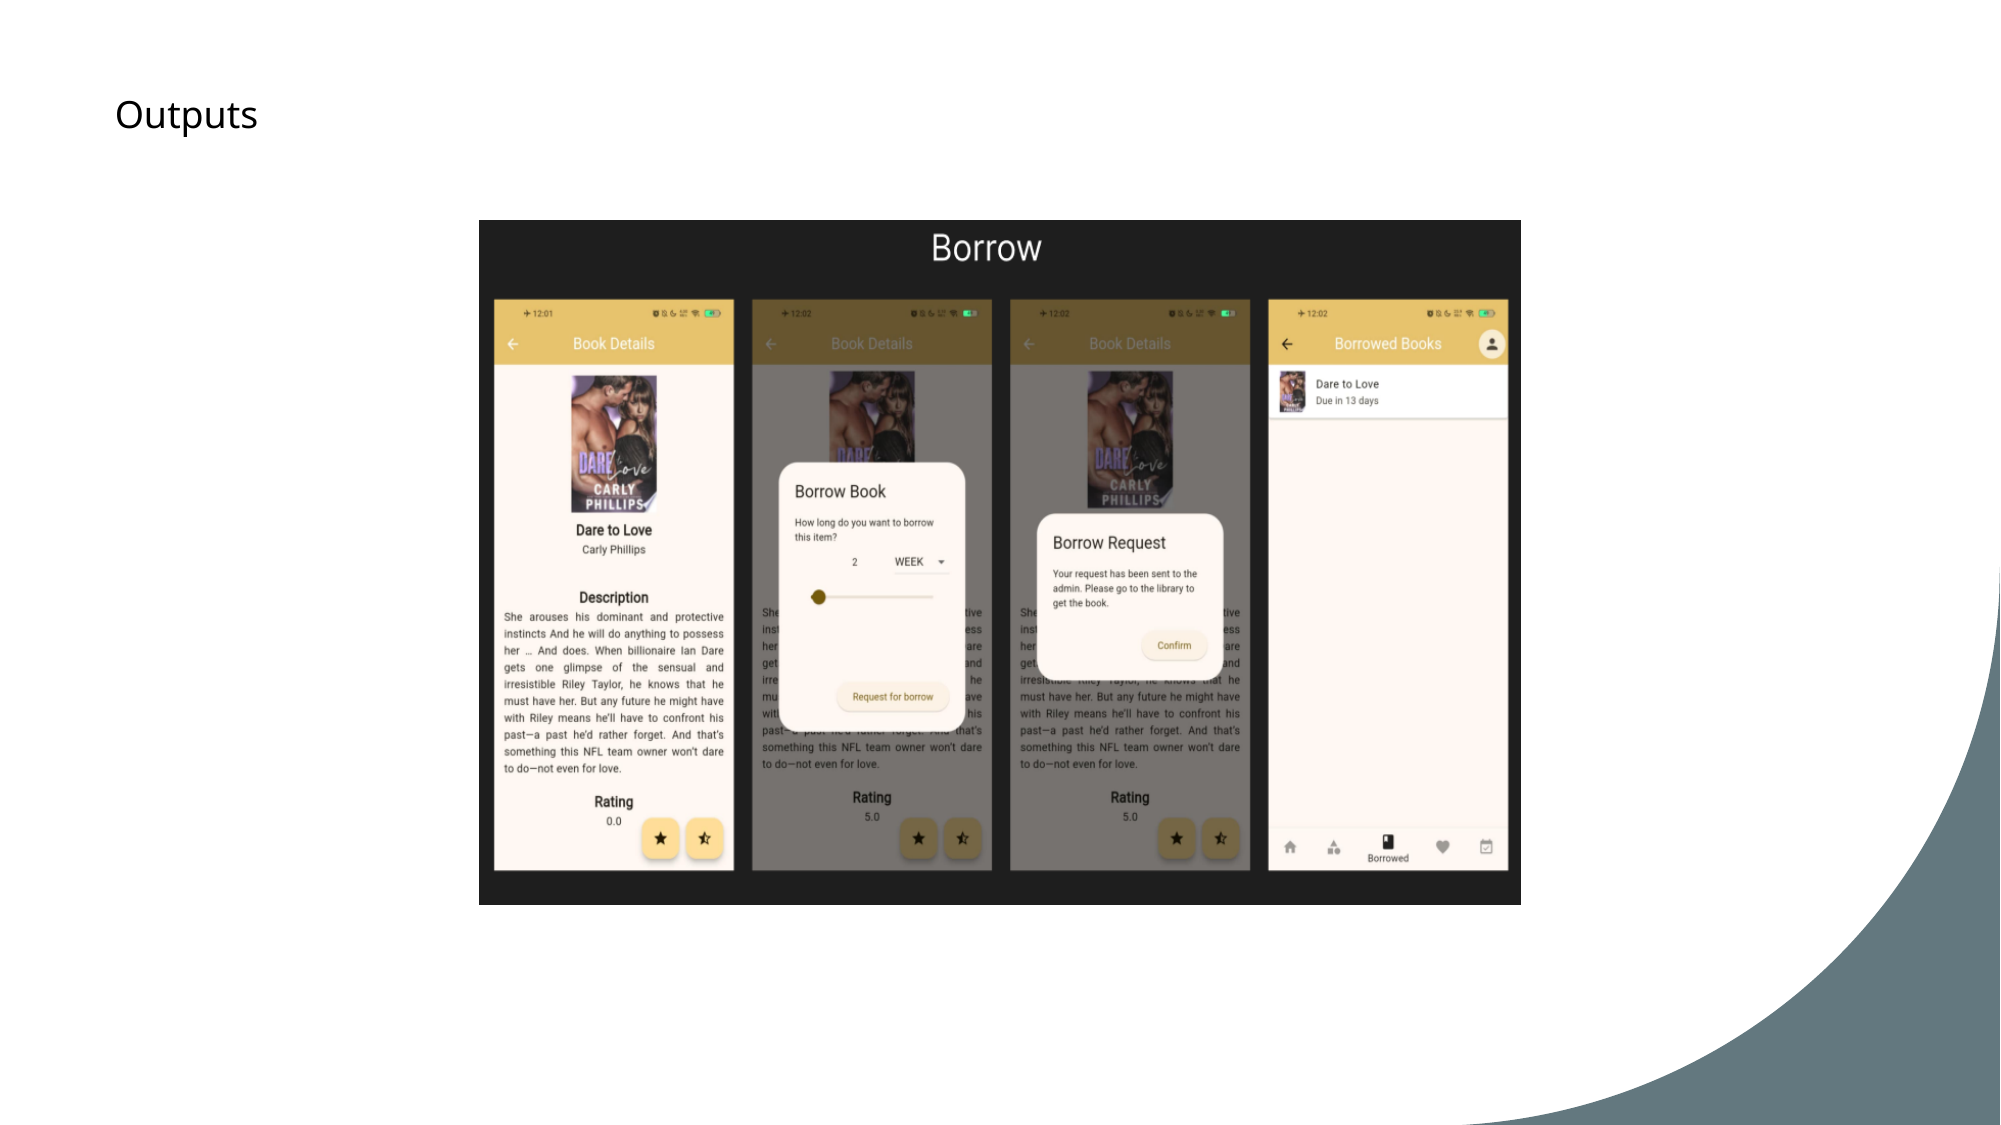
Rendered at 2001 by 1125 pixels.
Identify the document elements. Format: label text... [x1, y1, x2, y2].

text_box Outputs [99, 83, 1100, 144]
picture [479, 220, 1521, 905]
